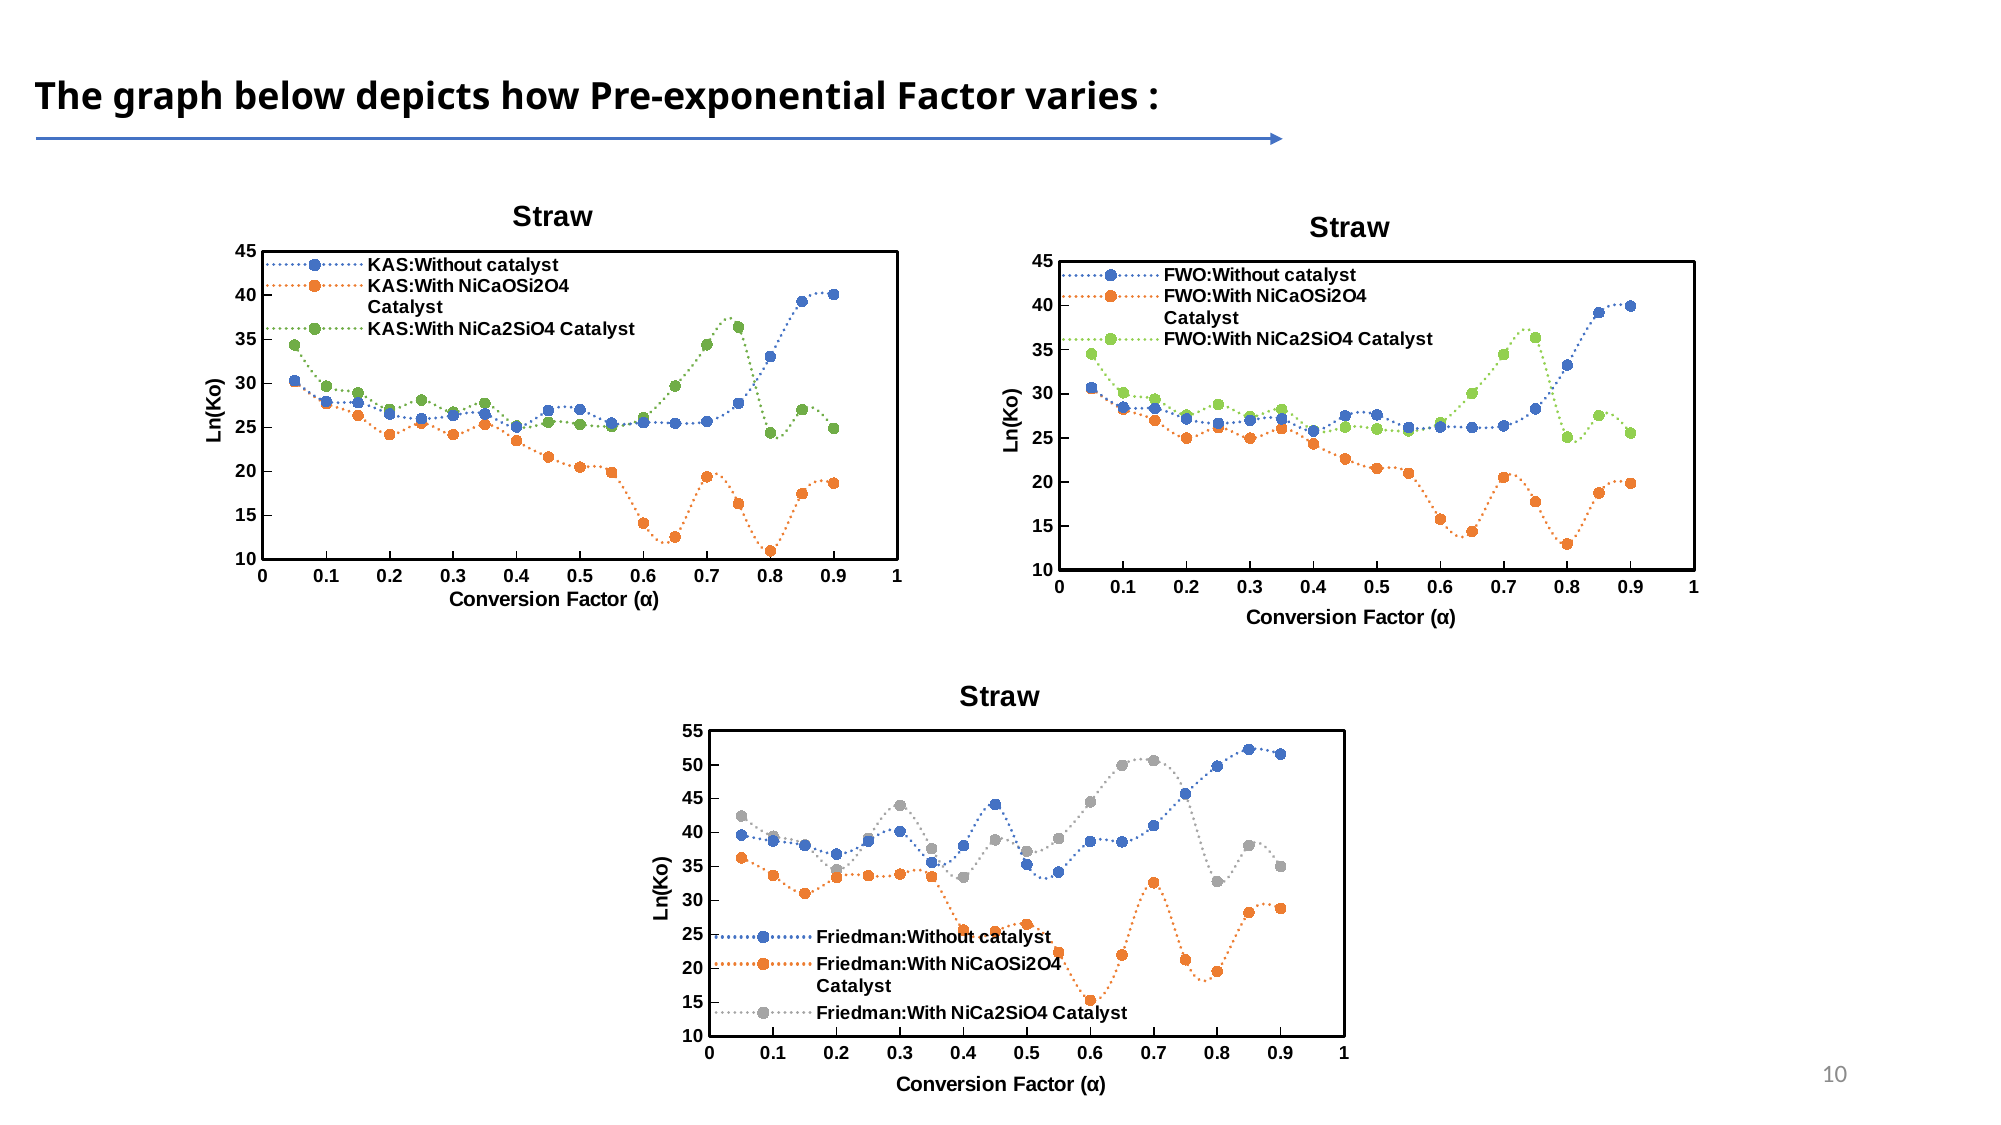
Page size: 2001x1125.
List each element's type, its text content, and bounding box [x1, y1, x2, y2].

text_box The graph below depicts how Pre-exponential Factor varies : [19, 64, 1328, 125]
chart [627, 654, 1372, 1104]
chart [977, 184, 1722, 638]
chart [181, 174, 926, 628]
slide_number 10 [1412, 1042, 1863, 1103]
